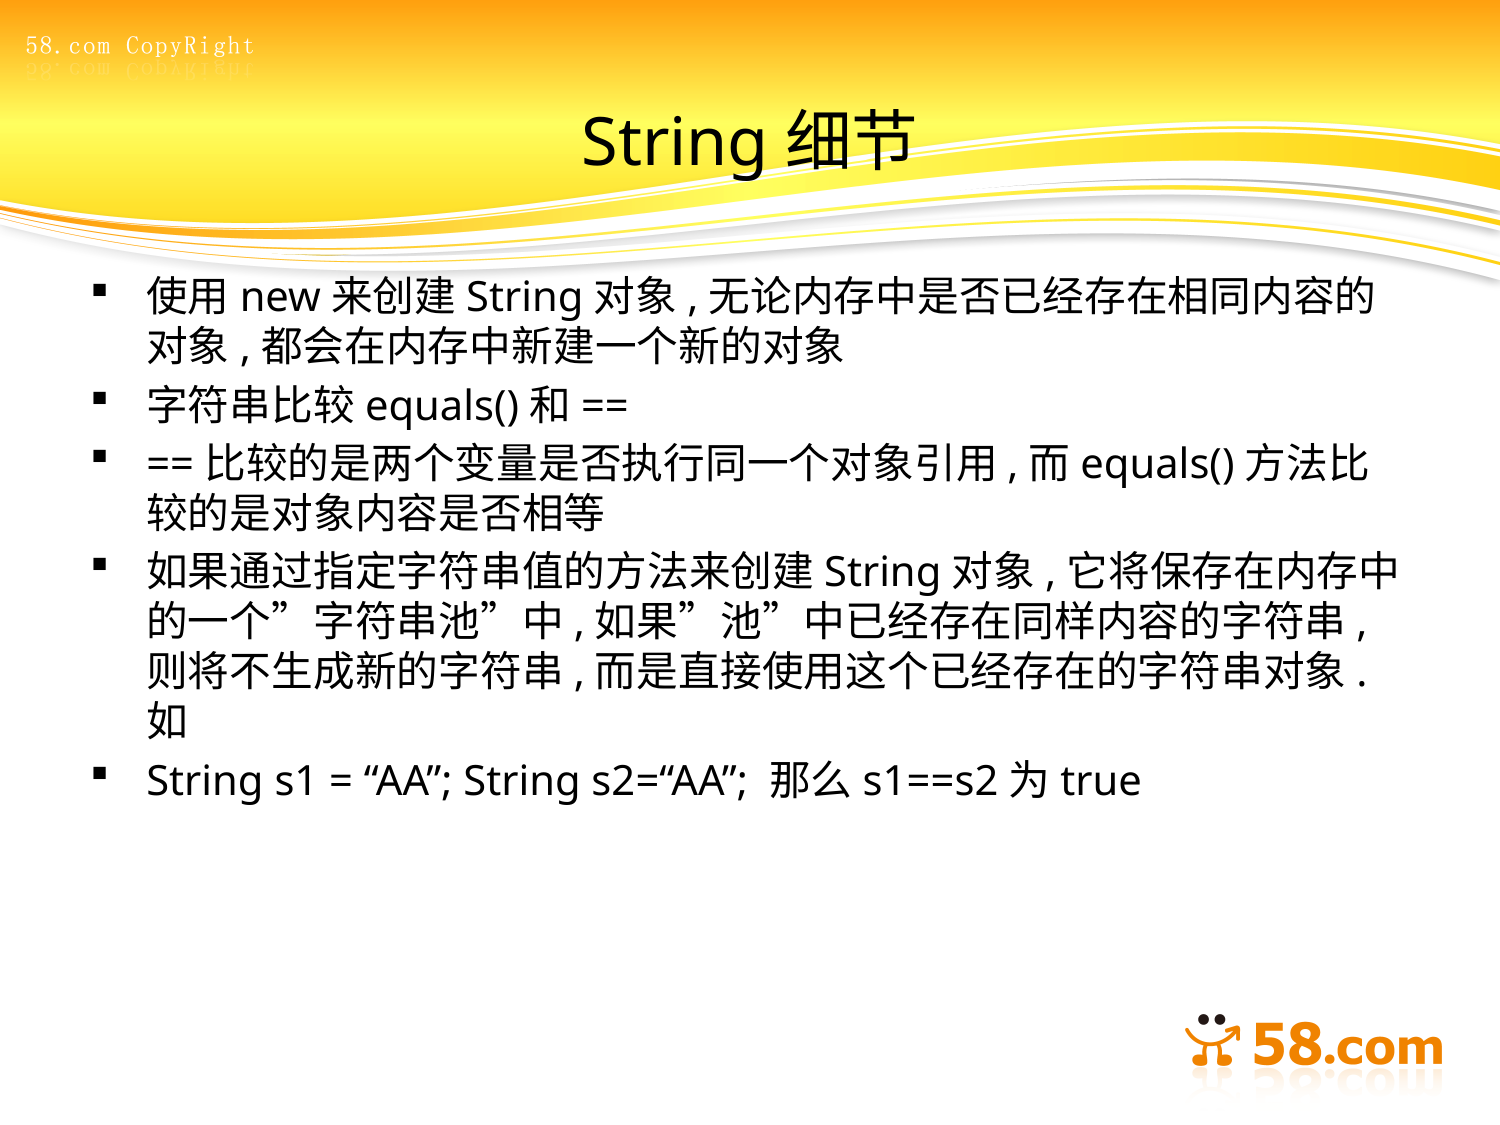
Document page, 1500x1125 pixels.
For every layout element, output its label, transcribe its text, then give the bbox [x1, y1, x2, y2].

list 使用new来创建String对象,无论内存中是否已经存在相同内容的对象,都会在内存中新建一个新的对象 字符串比较equals()和== ==比较的是两个变量是否执行同一个对象引用,而equals()方法比较的是对象内容是否相等 如果通过指定字符串值的方法来创建String对象,它将保存在内存中的一个”字符串池”中,如果”池”中已经存在同样内容的字符串,则将不生成新的字符串,而是直接使用这个已经存在的字符串对象.如 String s1 = “AA”; String s2=“AA”; 那么s1==s2为true [74, 262, 1426, 1006]
picture [0, 0, 1500, 1125]
title String细节 [74, 44, 1426, 233]
